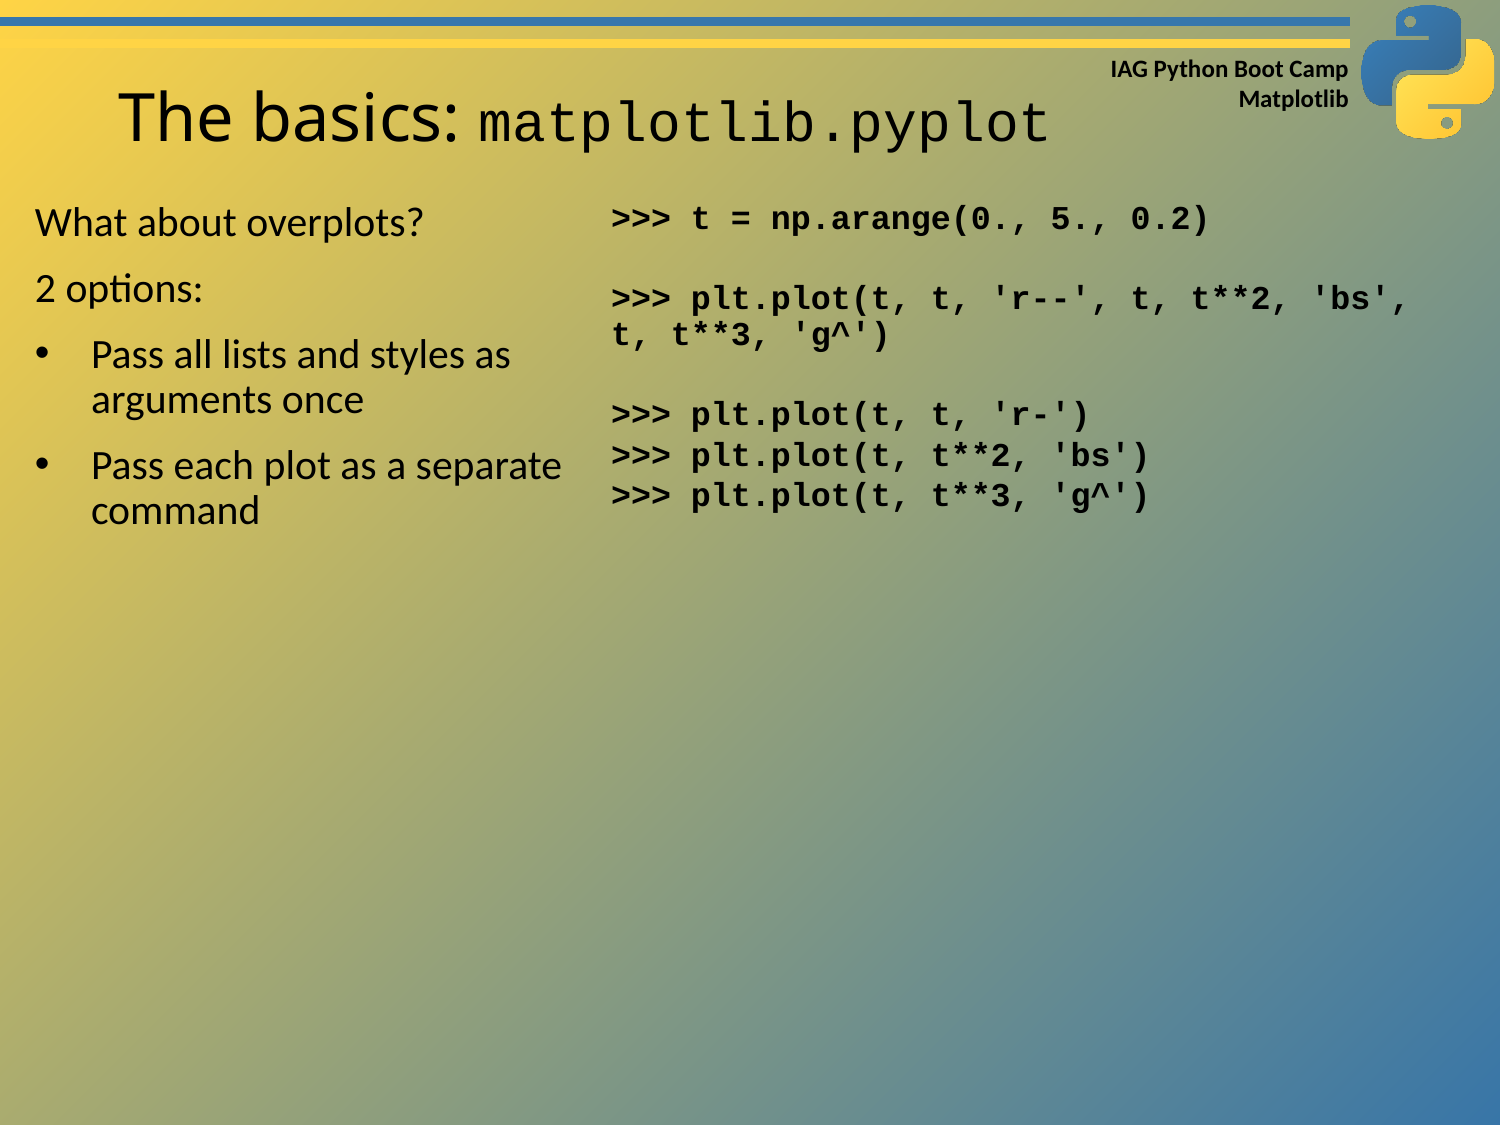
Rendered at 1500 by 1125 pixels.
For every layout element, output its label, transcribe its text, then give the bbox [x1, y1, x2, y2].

list What about overplots? 2 options: Pass all lists and styles as arguments once Pass each plot as a separate command [19, 193, 589, 1015]
picture [1361, 5, 1495, 139]
list >>> t = np.arange(0., 5., 0.2) >>> plt.plot(t, t, 'r--', t, t**2, 'bs', t, t**3, 'g^') >>> plt.plot(t, t, 'r-') >>> plt.plot(t, t**2, 'bs') >>> plt.plot(t, t**3, 'g^') [596, 193, 1485, 1019]
title The basics: matplotlib.pyplot [103, 63, 1082, 164]
